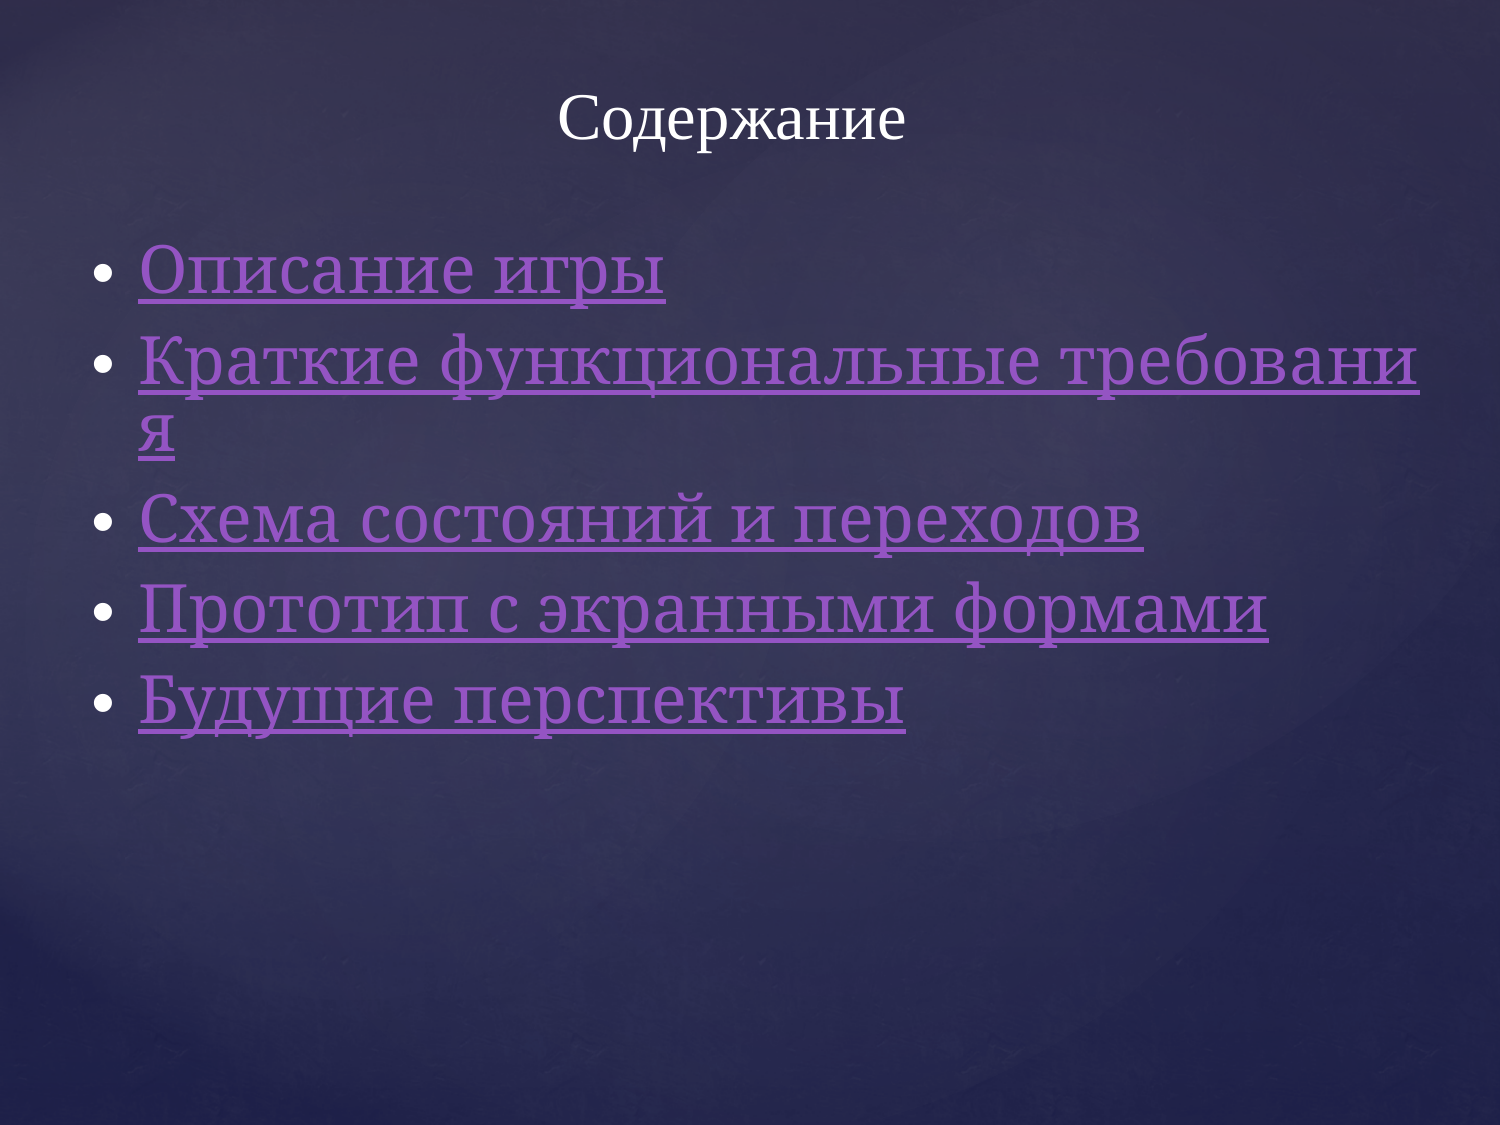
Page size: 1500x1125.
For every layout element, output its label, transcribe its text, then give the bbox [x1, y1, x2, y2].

text_box Содержание [336, 65, 1128, 161]
text_box Описание игры Краткие функциональные требования Схема состояний и переходов Прототип с экранными формами Будущие перспективы [76, 219, 1459, 689]
